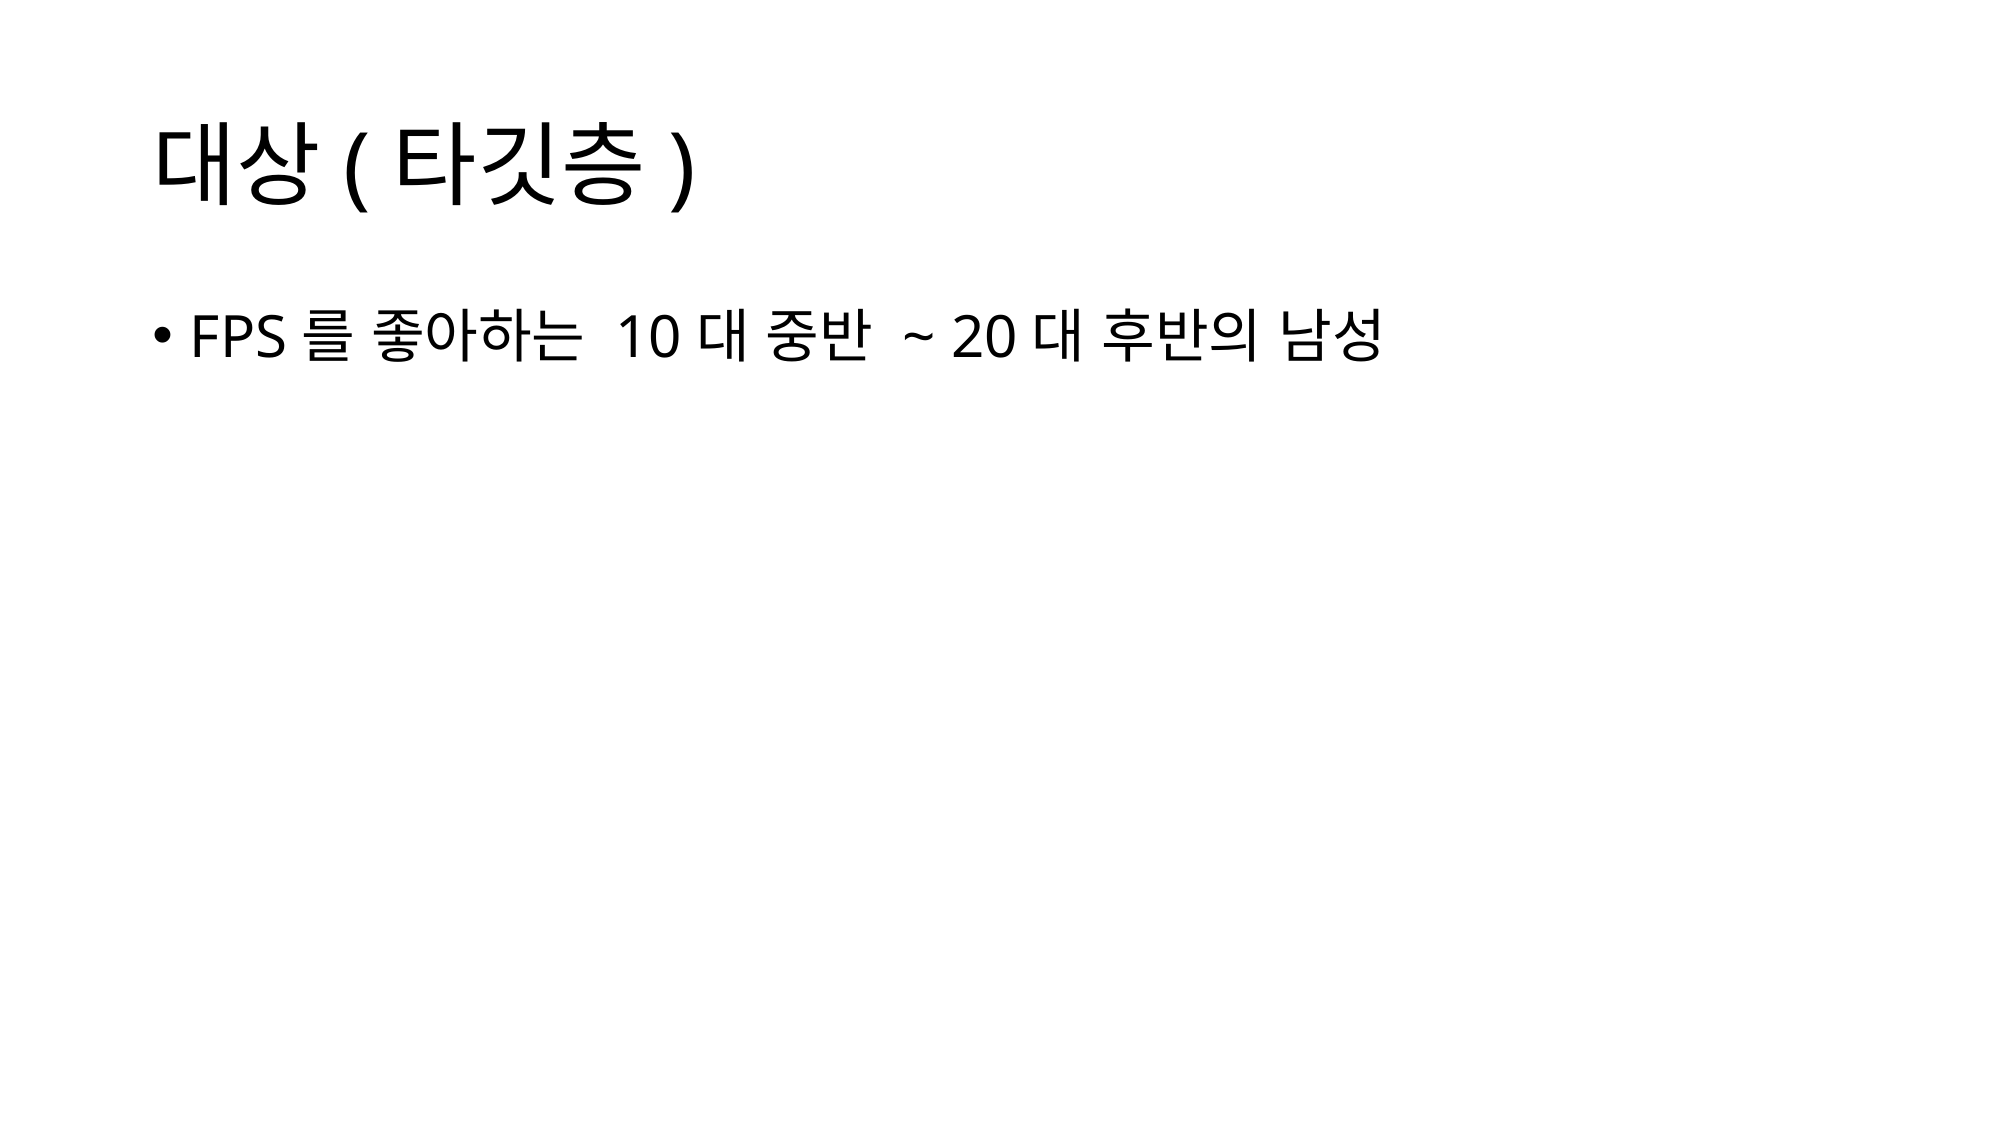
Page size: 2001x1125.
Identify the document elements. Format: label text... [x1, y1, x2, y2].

list FPS를 좋아하는 10대 중반 ~ 20대 후반의 남성 [137, 299, 1863, 1014]
title 대상(타깃층) [137, 59, 1863, 278]
